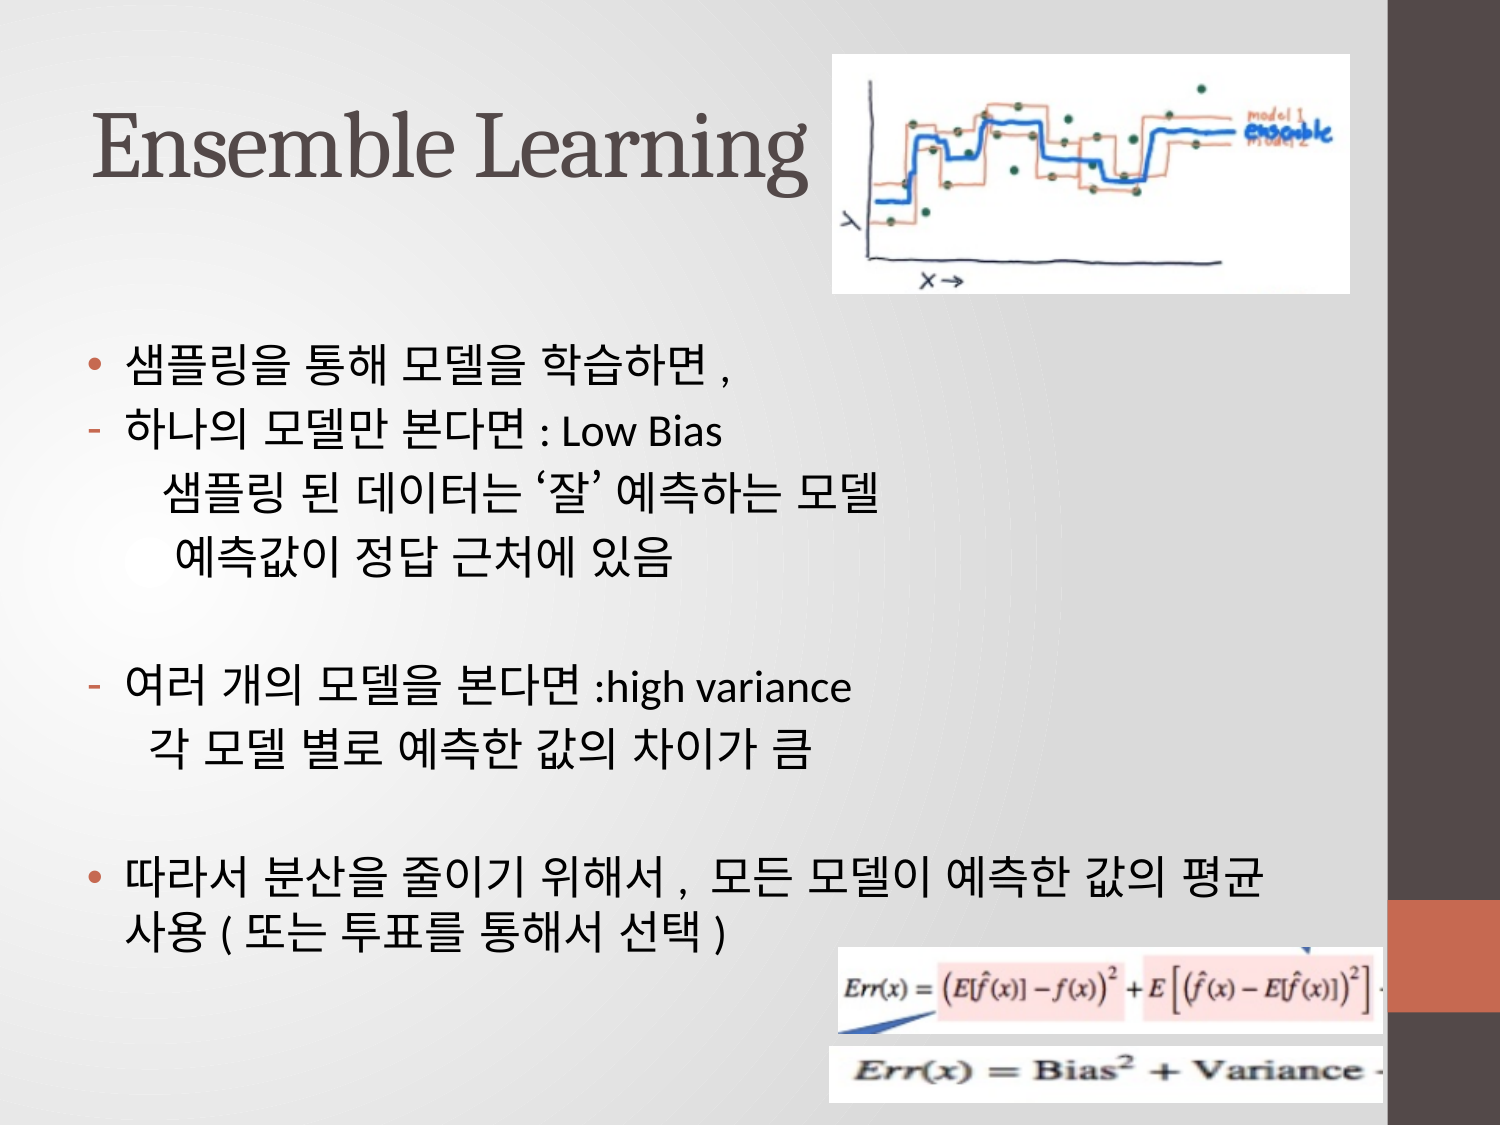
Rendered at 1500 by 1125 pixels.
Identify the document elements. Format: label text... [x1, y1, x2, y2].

title Ensemble Learning [75, 45, 1325, 233]
picture [832, 53, 1351, 295]
picture [838, 947, 1384, 1035]
picture [828, 1046, 1383, 1104]
list 샘플링을 통해 모델을 학습하면, 하나의 모델만 본다면: Low Bias 샘플링 된 데이터는 ‘잘’ 예측하는 모델 예측값이 정답 근처에 있음 여러 개의 모델을 본다면:high variance 각 모델 별로 예측한 값의 차이가 큼 따라서 분산을 줄이기 위해서, 모든 모델이 예측한 값의 평균 사용(또는 투표를 통해서 선택) [53, 328, 1304, 1053]
